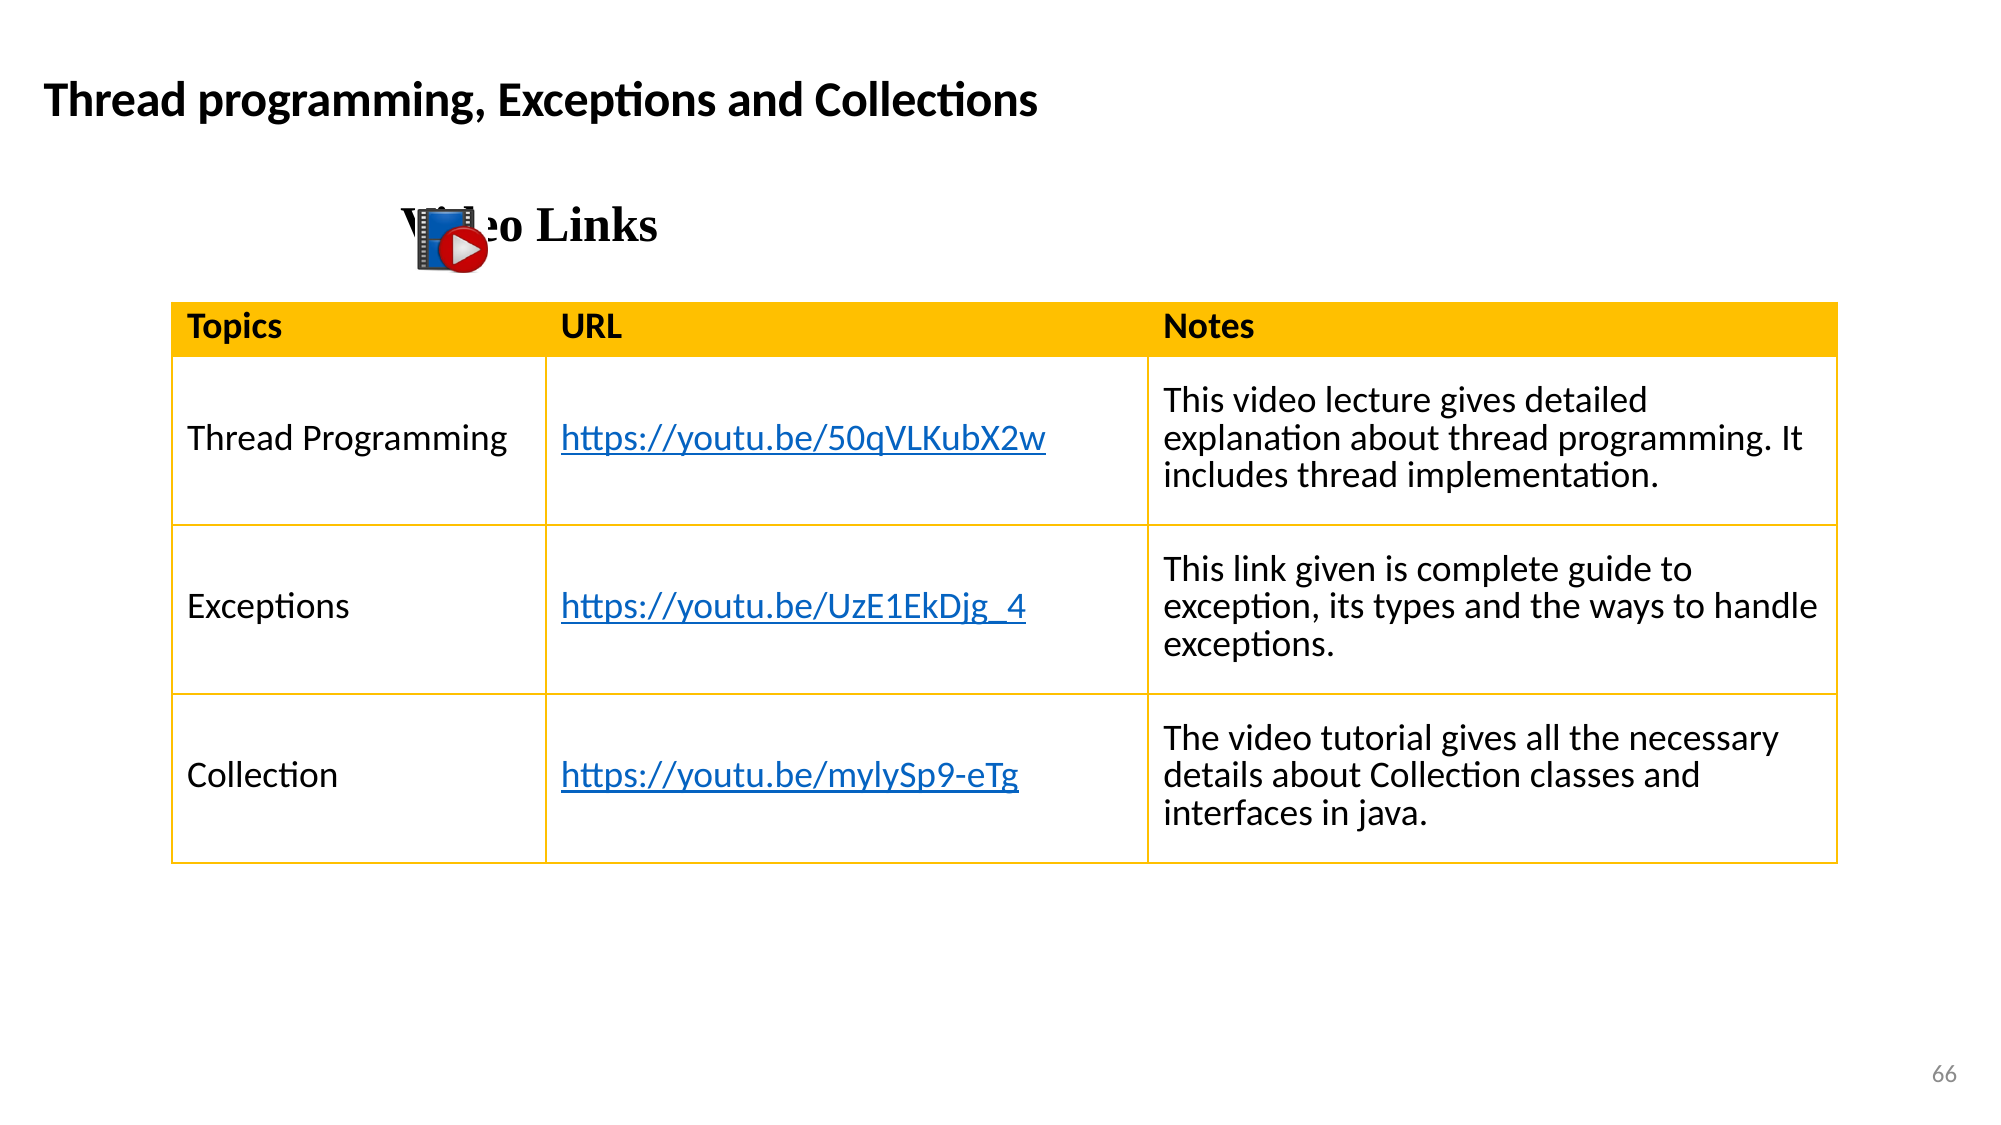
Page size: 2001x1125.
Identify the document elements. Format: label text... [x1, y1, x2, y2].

table_cell https://youtu.be/UzE1EkDjg_4 [547, 526, 1147, 693]
table_cell Thread Programming [173, 357, 545, 524]
table_cell This link given is complete guide to exception, its types and the ways to handle exceptions. [1149, 526, 1836, 693]
slide_number 66 [1915, 1050, 1973, 1095]
table_header Topics [173, 303, 545, 356]
text_box Thread programming, Exceptions and Collections [33, 59, 1716, 134]
table_cell Collection [173, 695, 545, 862]
table_cell The video tutorial gives all the necessary details about Collection classes and interfaces in java. [1149, 695, 1836, 862]
table_header Notes [1149, 303, 1836, 356]
table_cell Exceptions [173, 526, 545, 693]
picture [415, 209, 488, 273]
table_cell https://youtu.be/50qVLKubX2w [547, 357, 1147, 524]
text_box Video Links [33, 183, 1976, 259]
table_header URL [547, 303, 1147, 356]
table_cell https://youtu.be/mylySp9-eTg [547, 695, 1147, 862]
table_cell This video lecture gives detailed explanation about thread programming. It includes thread implementation. [1149, 357, 1836, 524]
